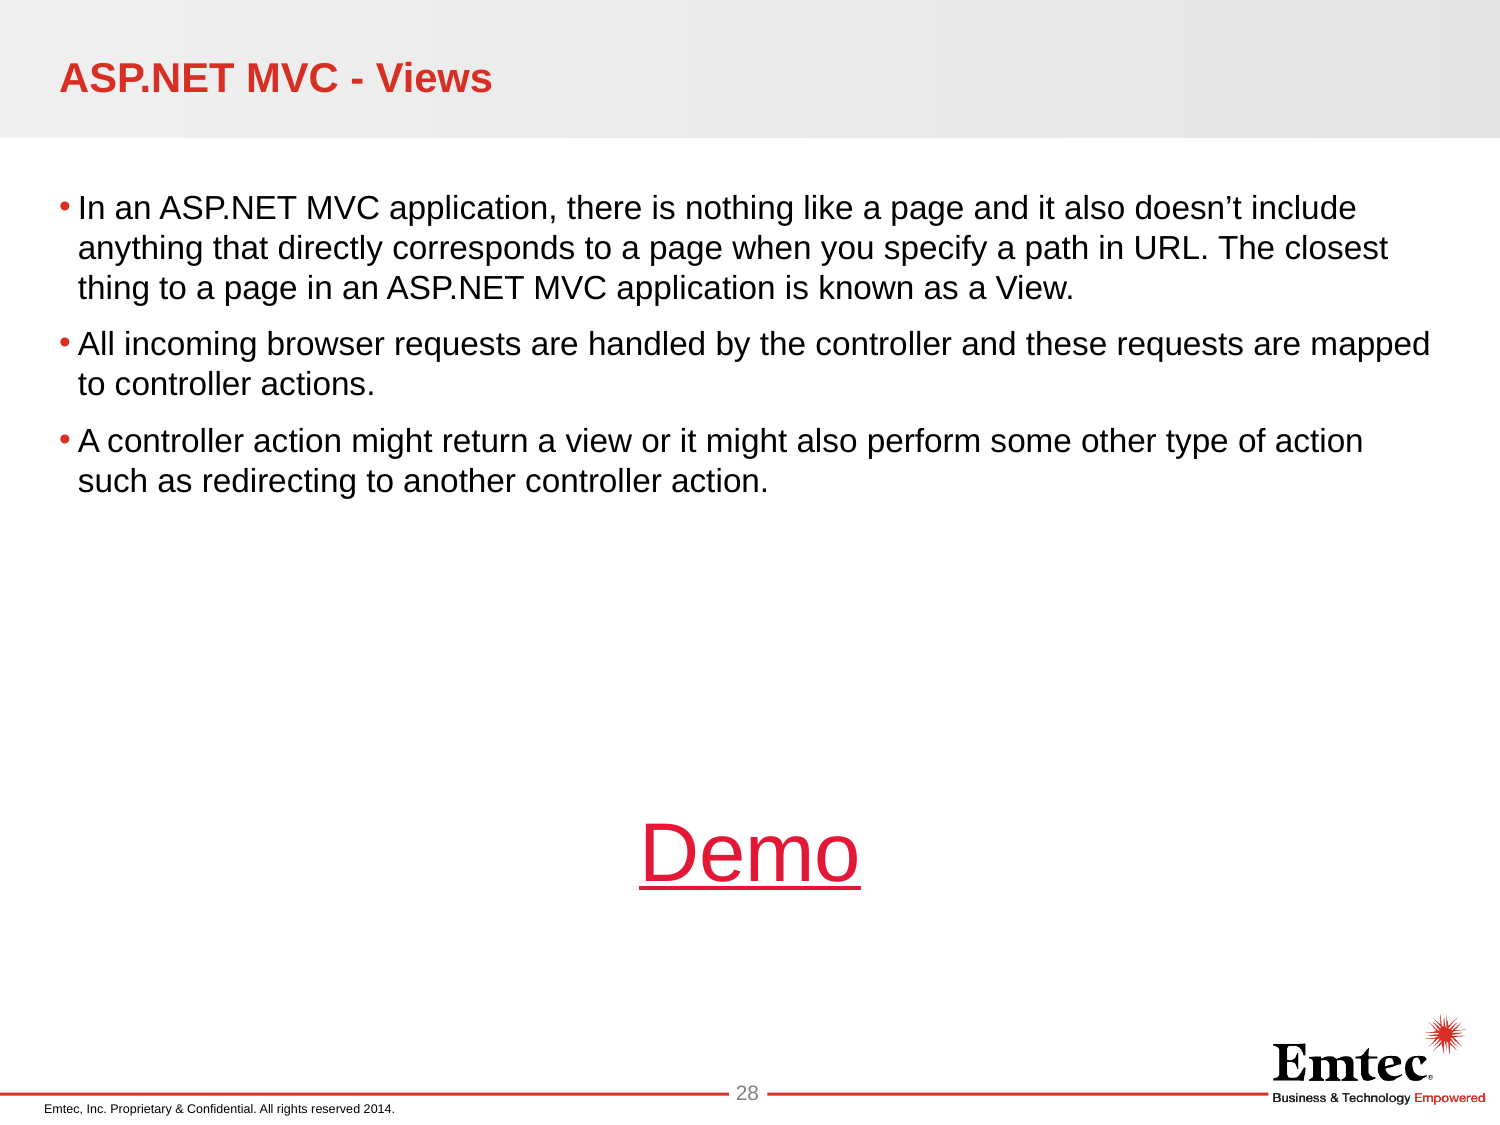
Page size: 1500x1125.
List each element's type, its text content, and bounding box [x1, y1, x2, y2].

text_box Demo [553, 790, 947, 906]
list In an ASP.NET MVC application, there is nothing like a page and it also doesn’t include anything that directly corresponds to a page when you specify a path in URL. The closest thing to a page in an ASP.NET MVC application is known as a View. All incoming browser requests are handled by the controller and these requests are mapped to controller actions. A controller action might return a view or it might also perform some other type of action such as redirecting to another controller action. [44, 178, 1456, 971]
slide_number 28 [714, 1074, 781, 1110]
picture [1272, 1012, 1486, 1106]
footer Emtec, Inc. Proprietary & Confidential. All rights reserved 2014. [44, 1096, 551, 1121]
title ASP.NET MVC - Views [44, 28, 1456, 129]
